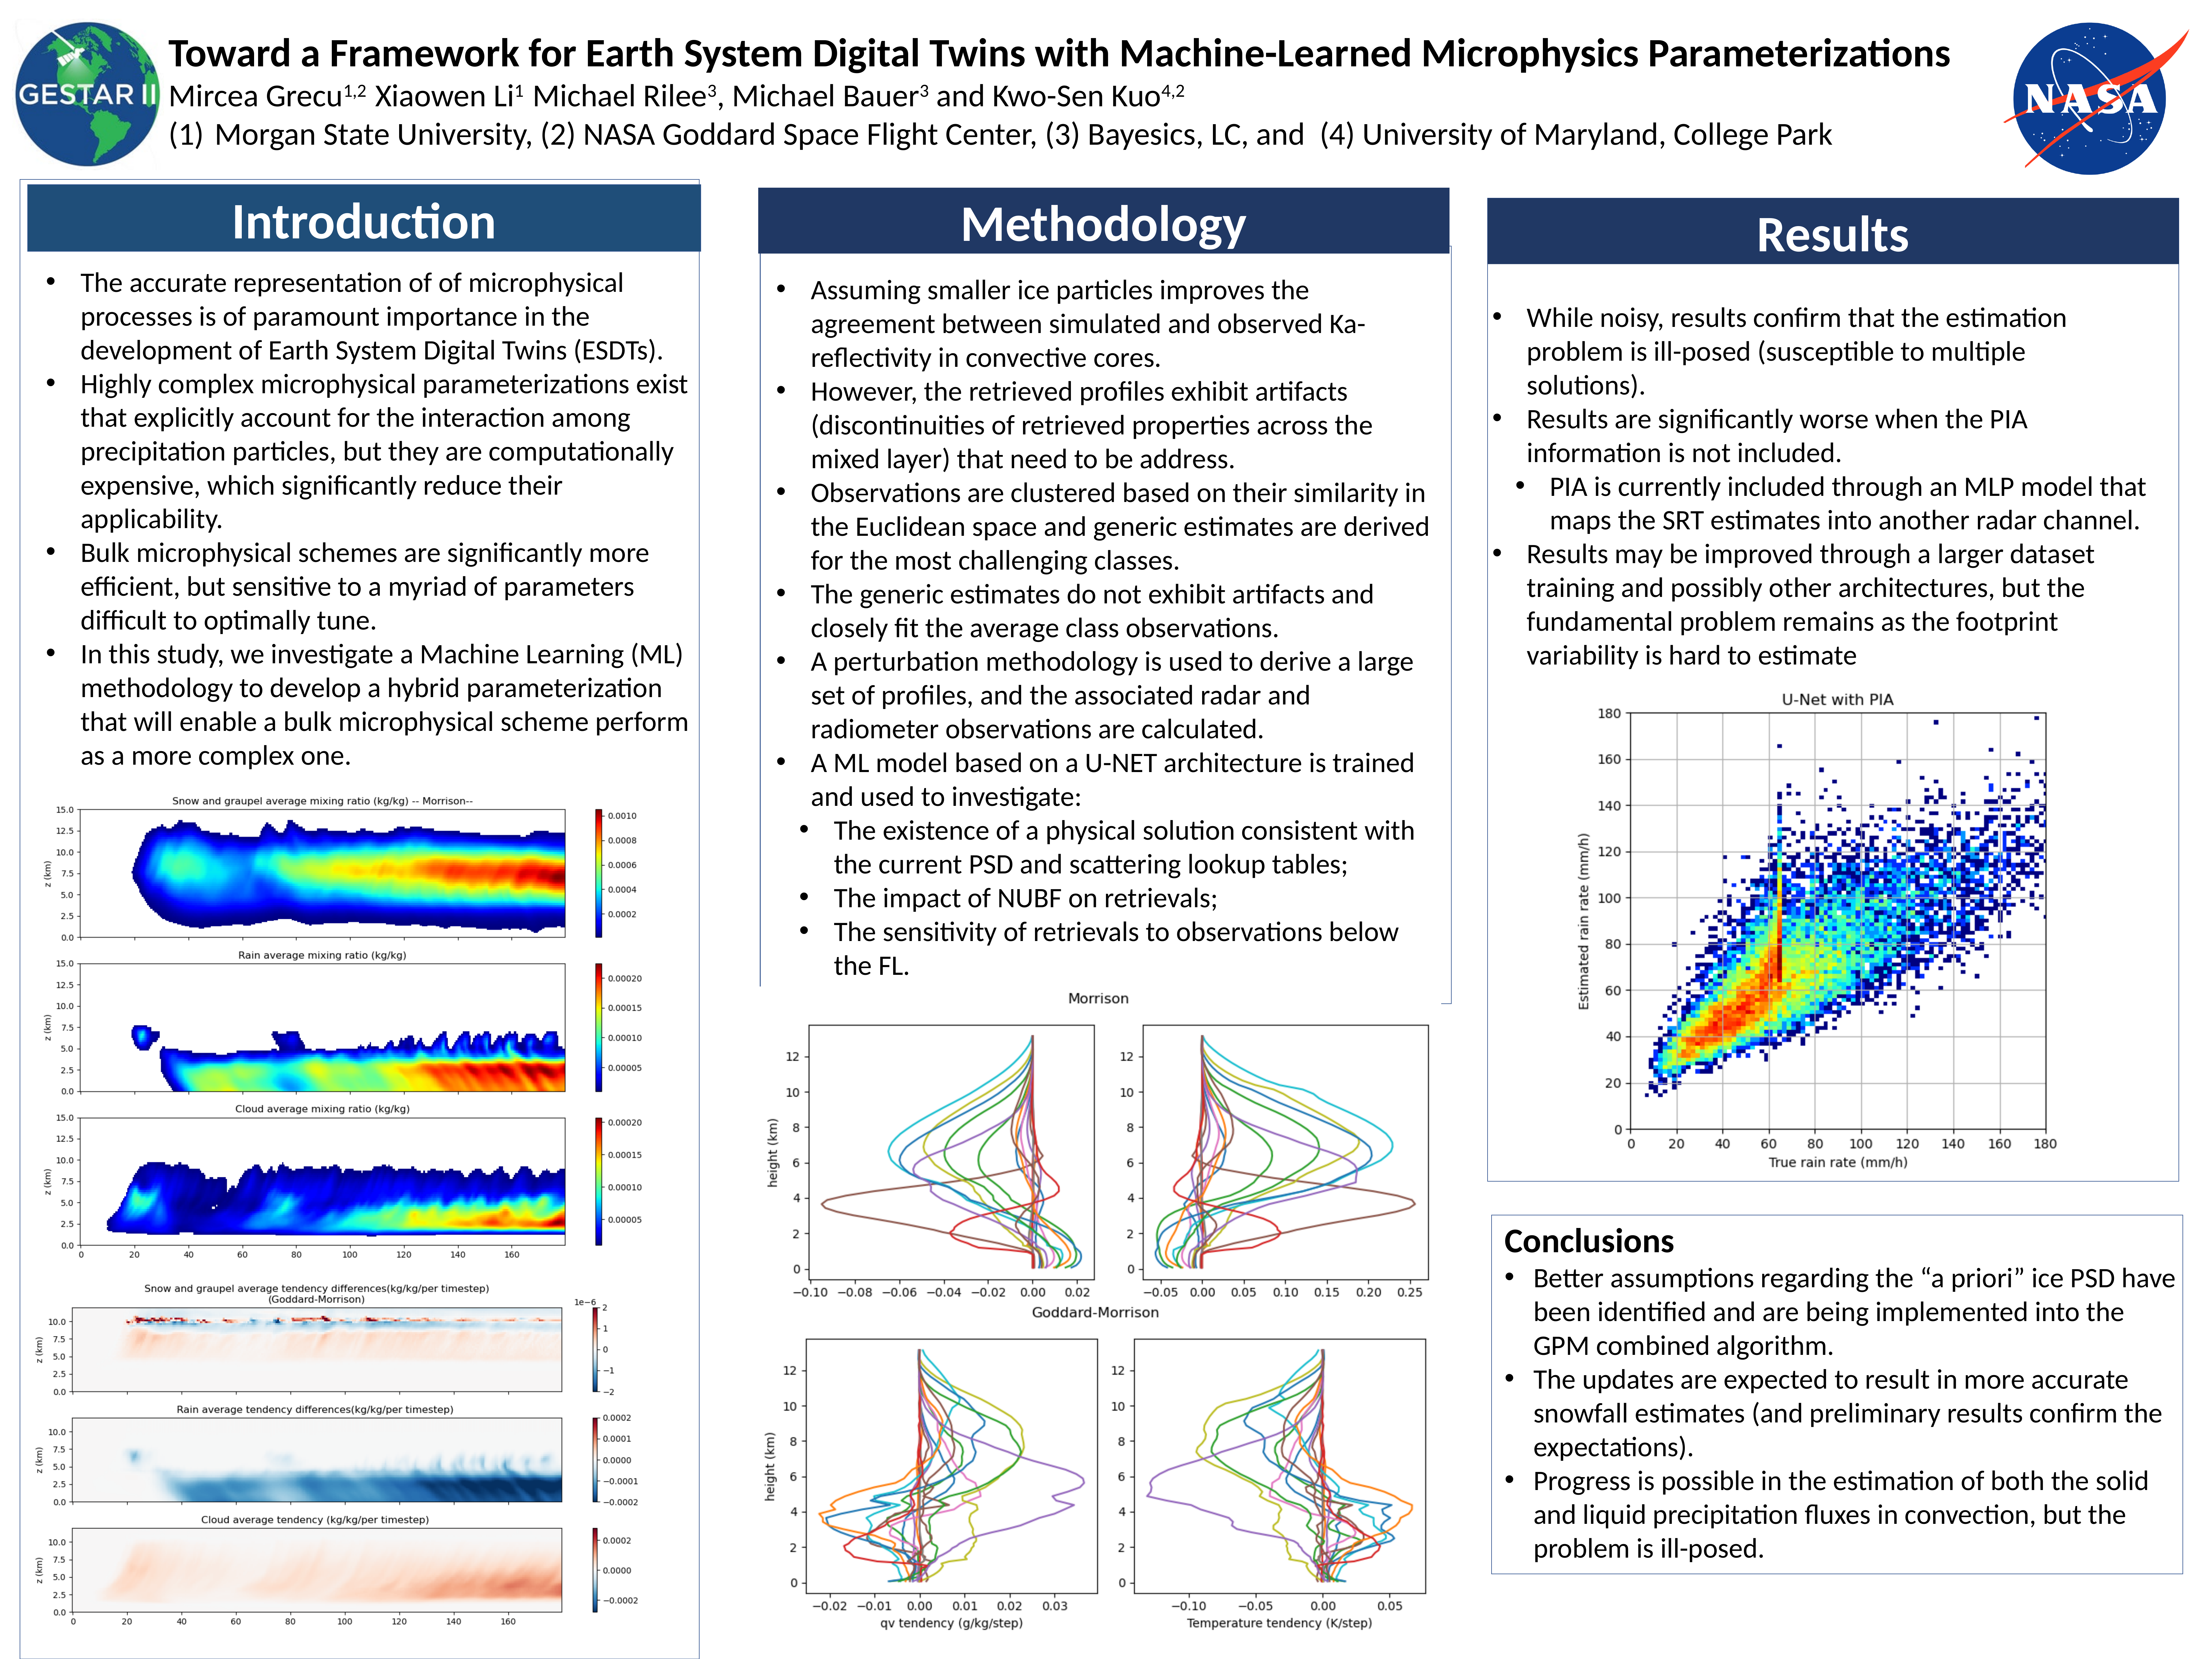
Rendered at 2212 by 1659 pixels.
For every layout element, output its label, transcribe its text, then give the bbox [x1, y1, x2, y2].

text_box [20, 179, 700, 1659]
text_box Toward a Framework for Earth System Digital Twins with Machine-Learned Microphysics Parameterizations Mircea Grecu1,2 Xiaowen Li1 Michael Rilee3, Michael Bauer3 and Kwo-Sen Kuo4,2 Morgan State University, (2) NASA Goddard Space Flight Center, (3) Bayesics, LC, and (4) University of Maryland, College Park [164, 24, 1994, 154]
picture [12, 19, 164, 171]
picture [35, 1276, 693, 1635]
picture [1575, 688, 2069, 1175]
picture [35, 788, 695, 1269]
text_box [1491, 1215, 2191, 1603]
picture [1994, 13, 2203, 188]
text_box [1488, 198, 2179, 1181]
text_box Introduction [700, 184, 701, 252]
picture [753, 986, 1441, 1643]
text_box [758, 187, 1452, 1025]
